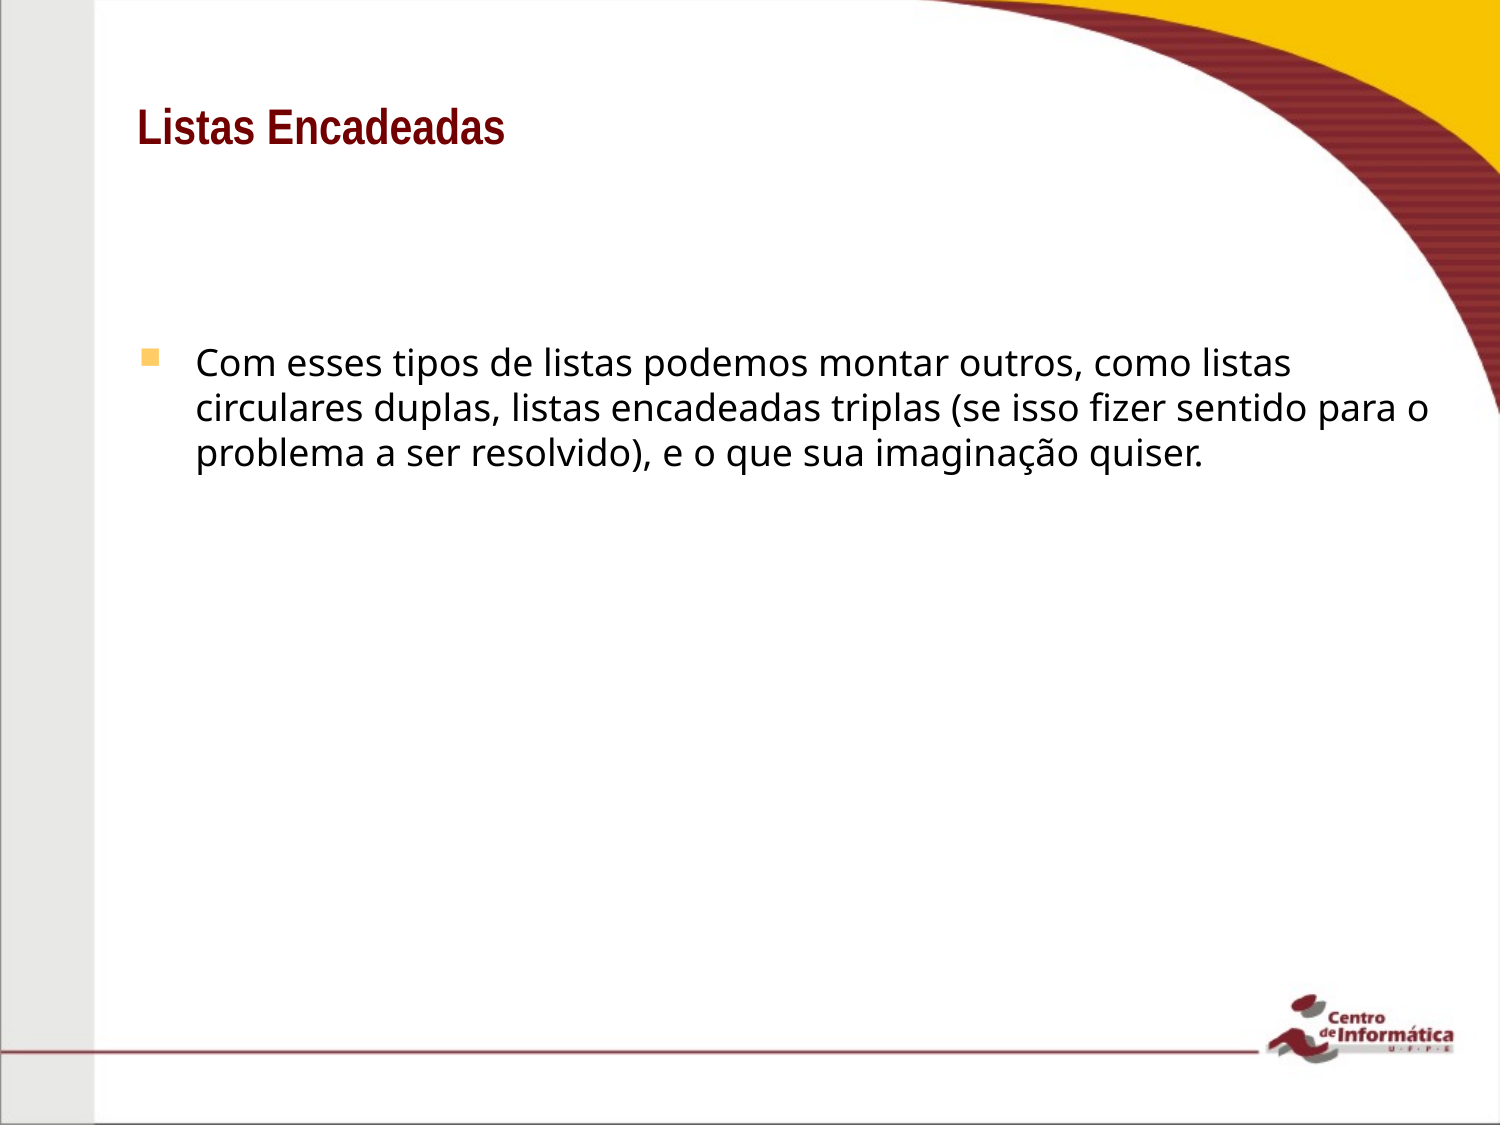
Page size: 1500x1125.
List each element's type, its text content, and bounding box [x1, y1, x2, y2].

picture [0, 0, 1500, 1125]
title Listas Encadeadas [122, 31, 1317, 219]
list Com esses tipos de listas podemos montar outros, como listas circulares duplas, listas encadeadas triplas (se isso fizer sentido para o problema a ser resolvido), e o que sua imaginação quiser. [124, 278, 1471, 1038]
